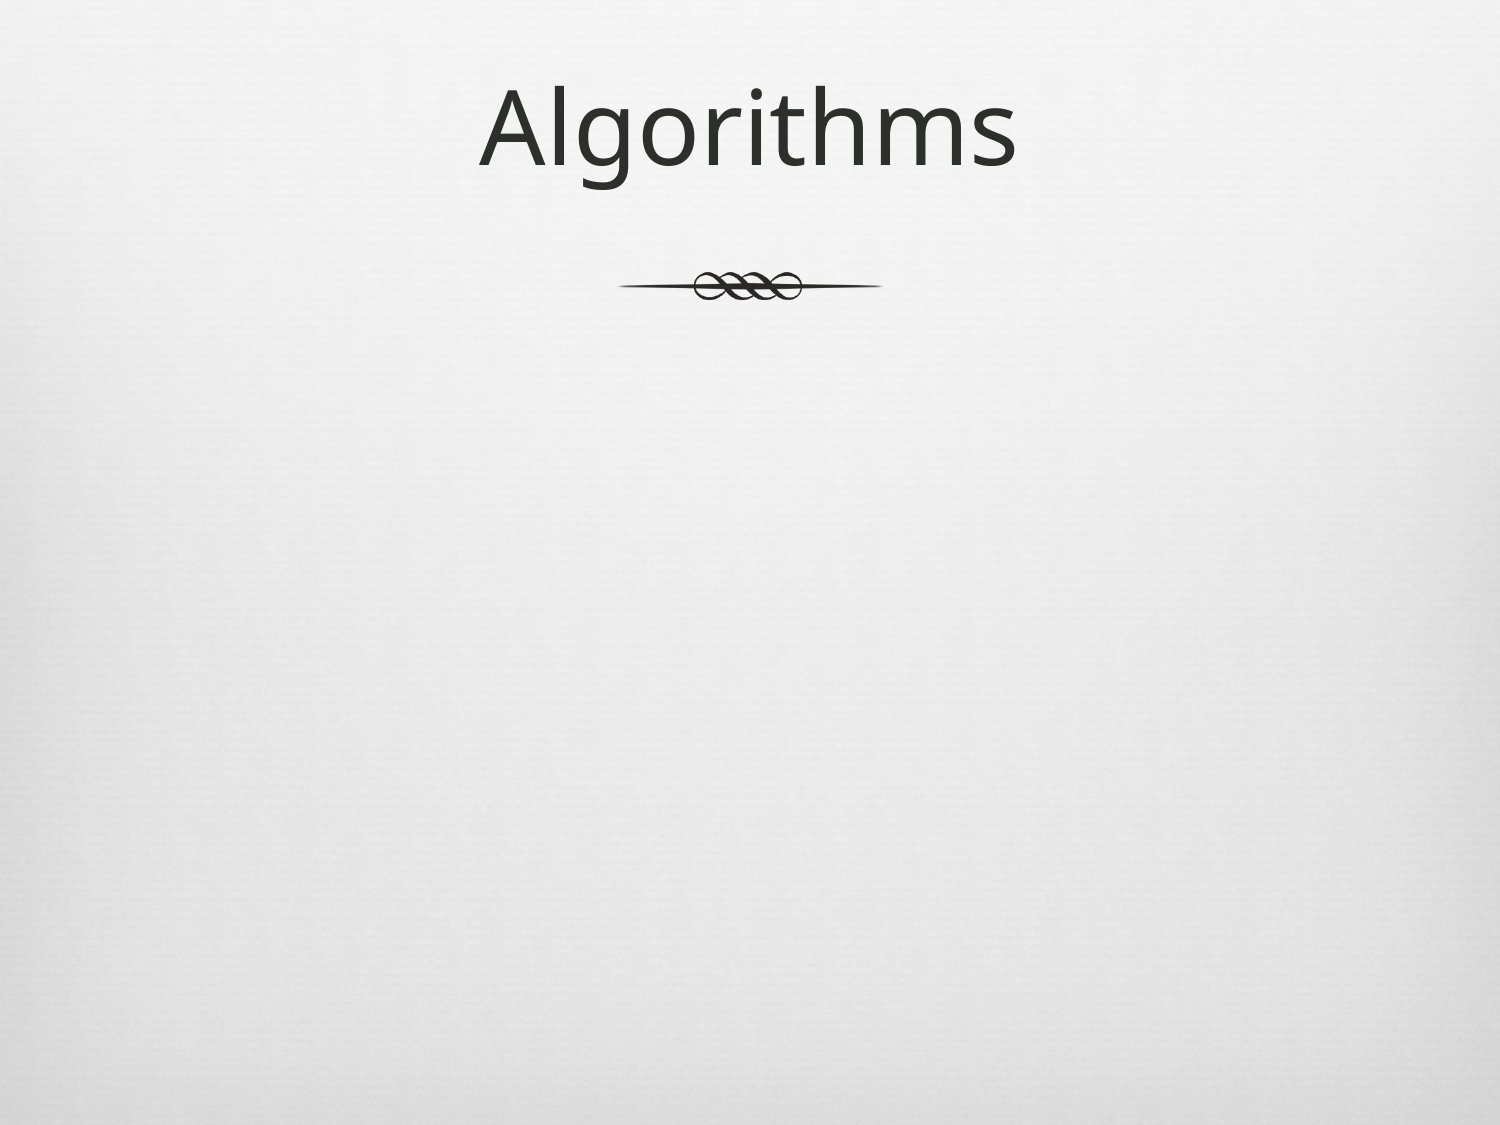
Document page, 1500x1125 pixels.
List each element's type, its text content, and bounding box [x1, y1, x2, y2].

title Algorithms [112, 11, 1388, 236]
picture [615, 272, 885, 300]
